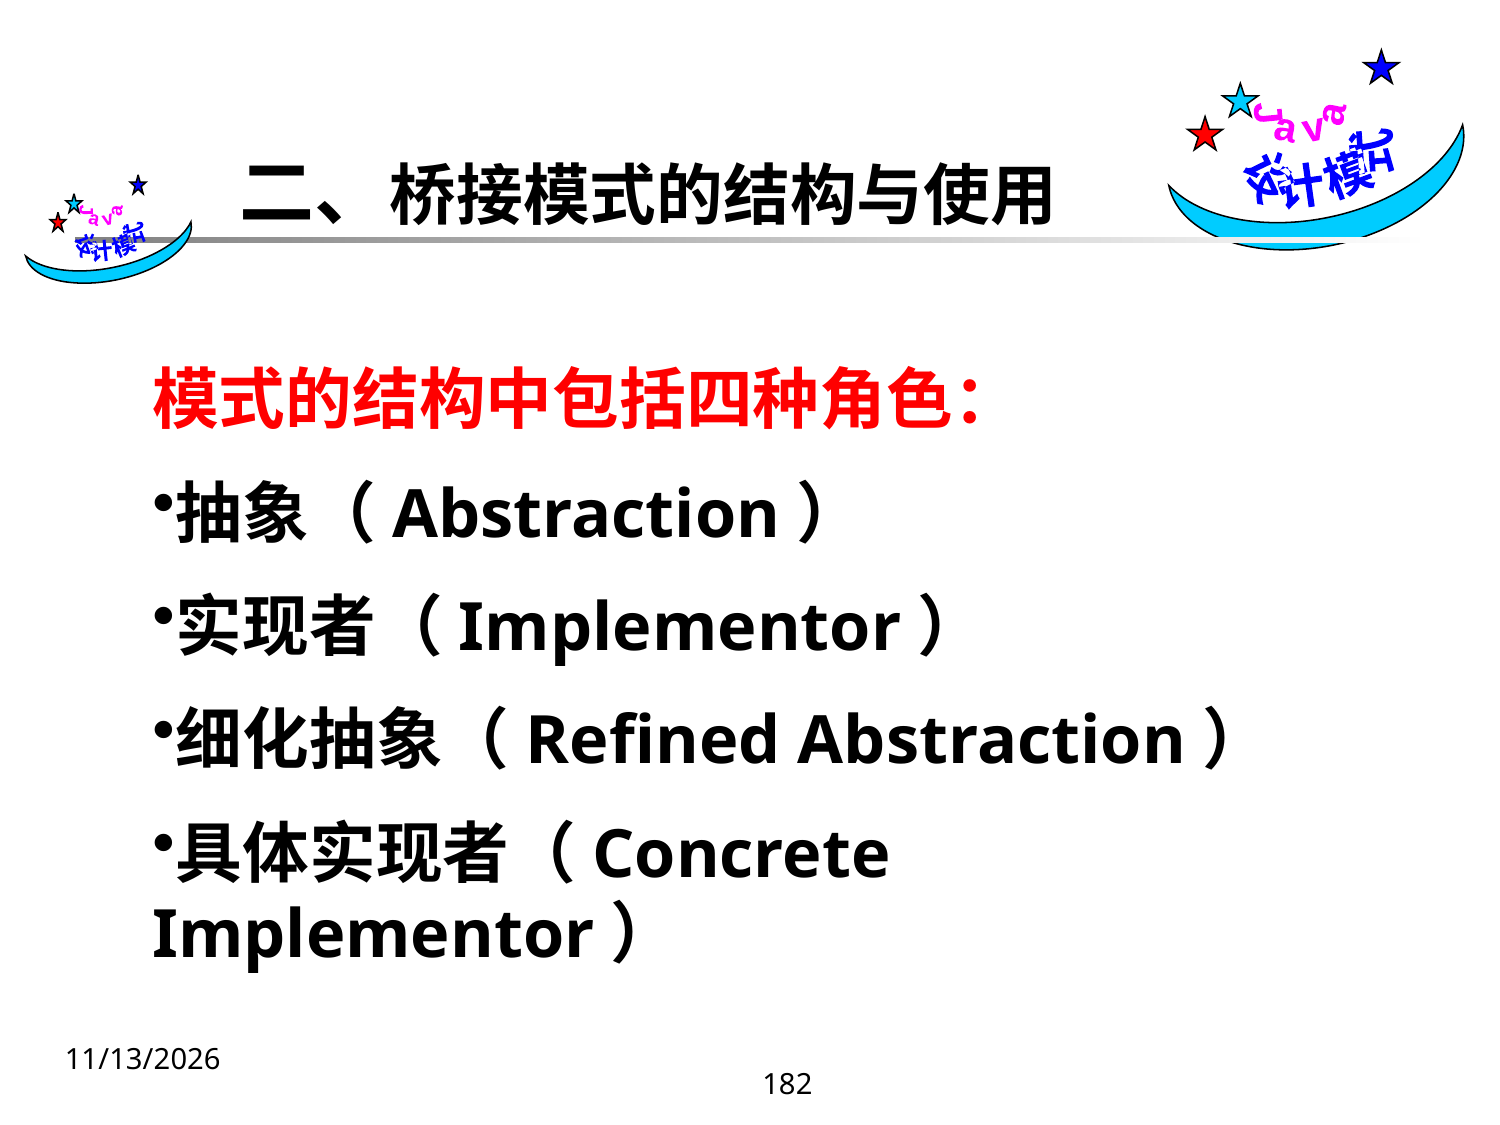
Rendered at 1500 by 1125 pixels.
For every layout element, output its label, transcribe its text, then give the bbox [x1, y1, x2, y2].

text_box 模式的结构中包括四种角色： 抽象（Abstraction） 实现者（Implementor） 细化抽象（Refined Abstraction） 具体实现者（Concrete Implementor） [137, 349, 1388, 978]
text_box [549, 1037, 1025, 1113]
subtitle 二、桥接模式的结构与使用 [224, 137, 1138, 237]
text_box [187, 237, 1187, 243]
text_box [1187, 49, 1463, 251]
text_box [49, 174, 176, 288]
text_box [49, 1012, 363, 1088]
